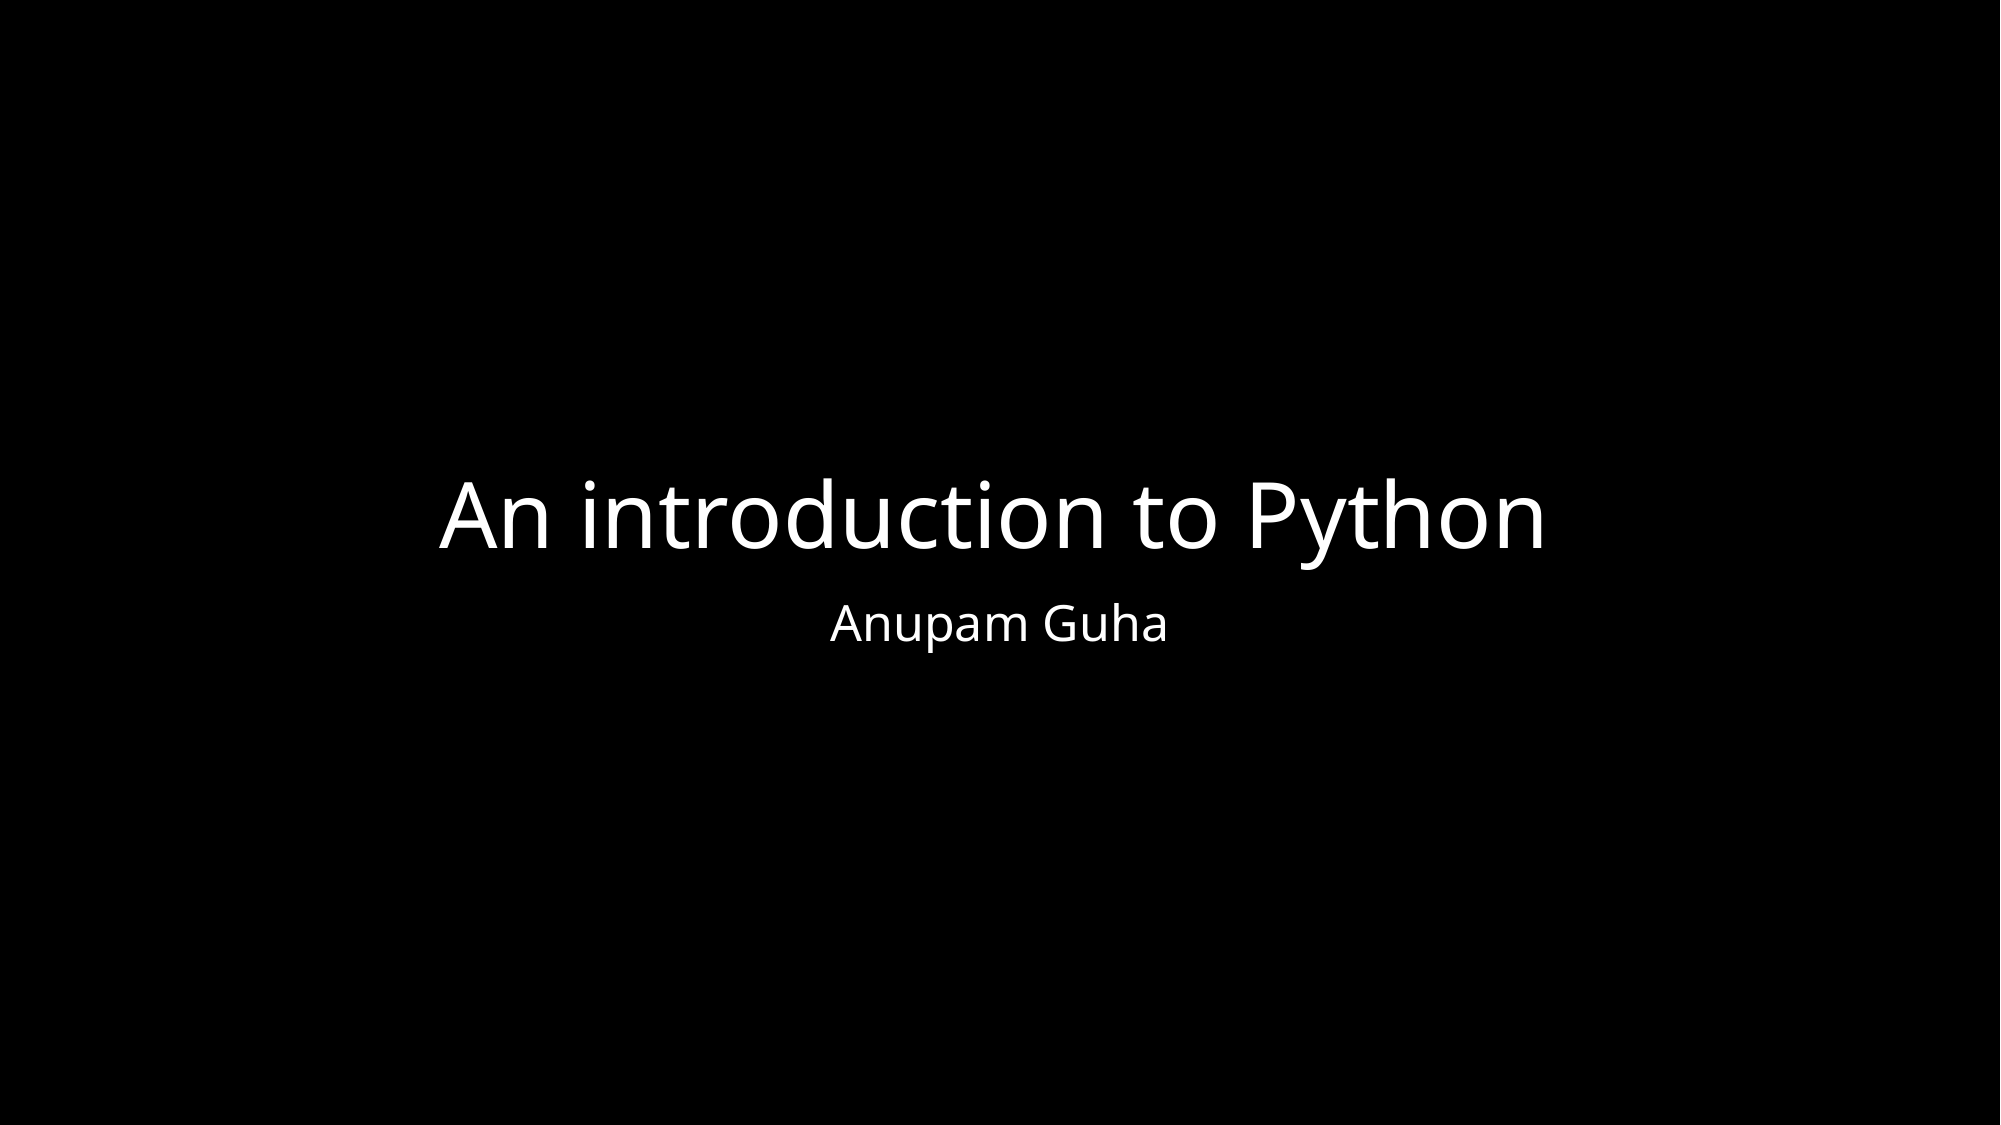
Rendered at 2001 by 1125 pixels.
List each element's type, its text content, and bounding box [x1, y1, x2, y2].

title An introduction to Python [43, 184, 1946, 576]
subtitle Anupam Guha [249, 590, 1750, 863]
